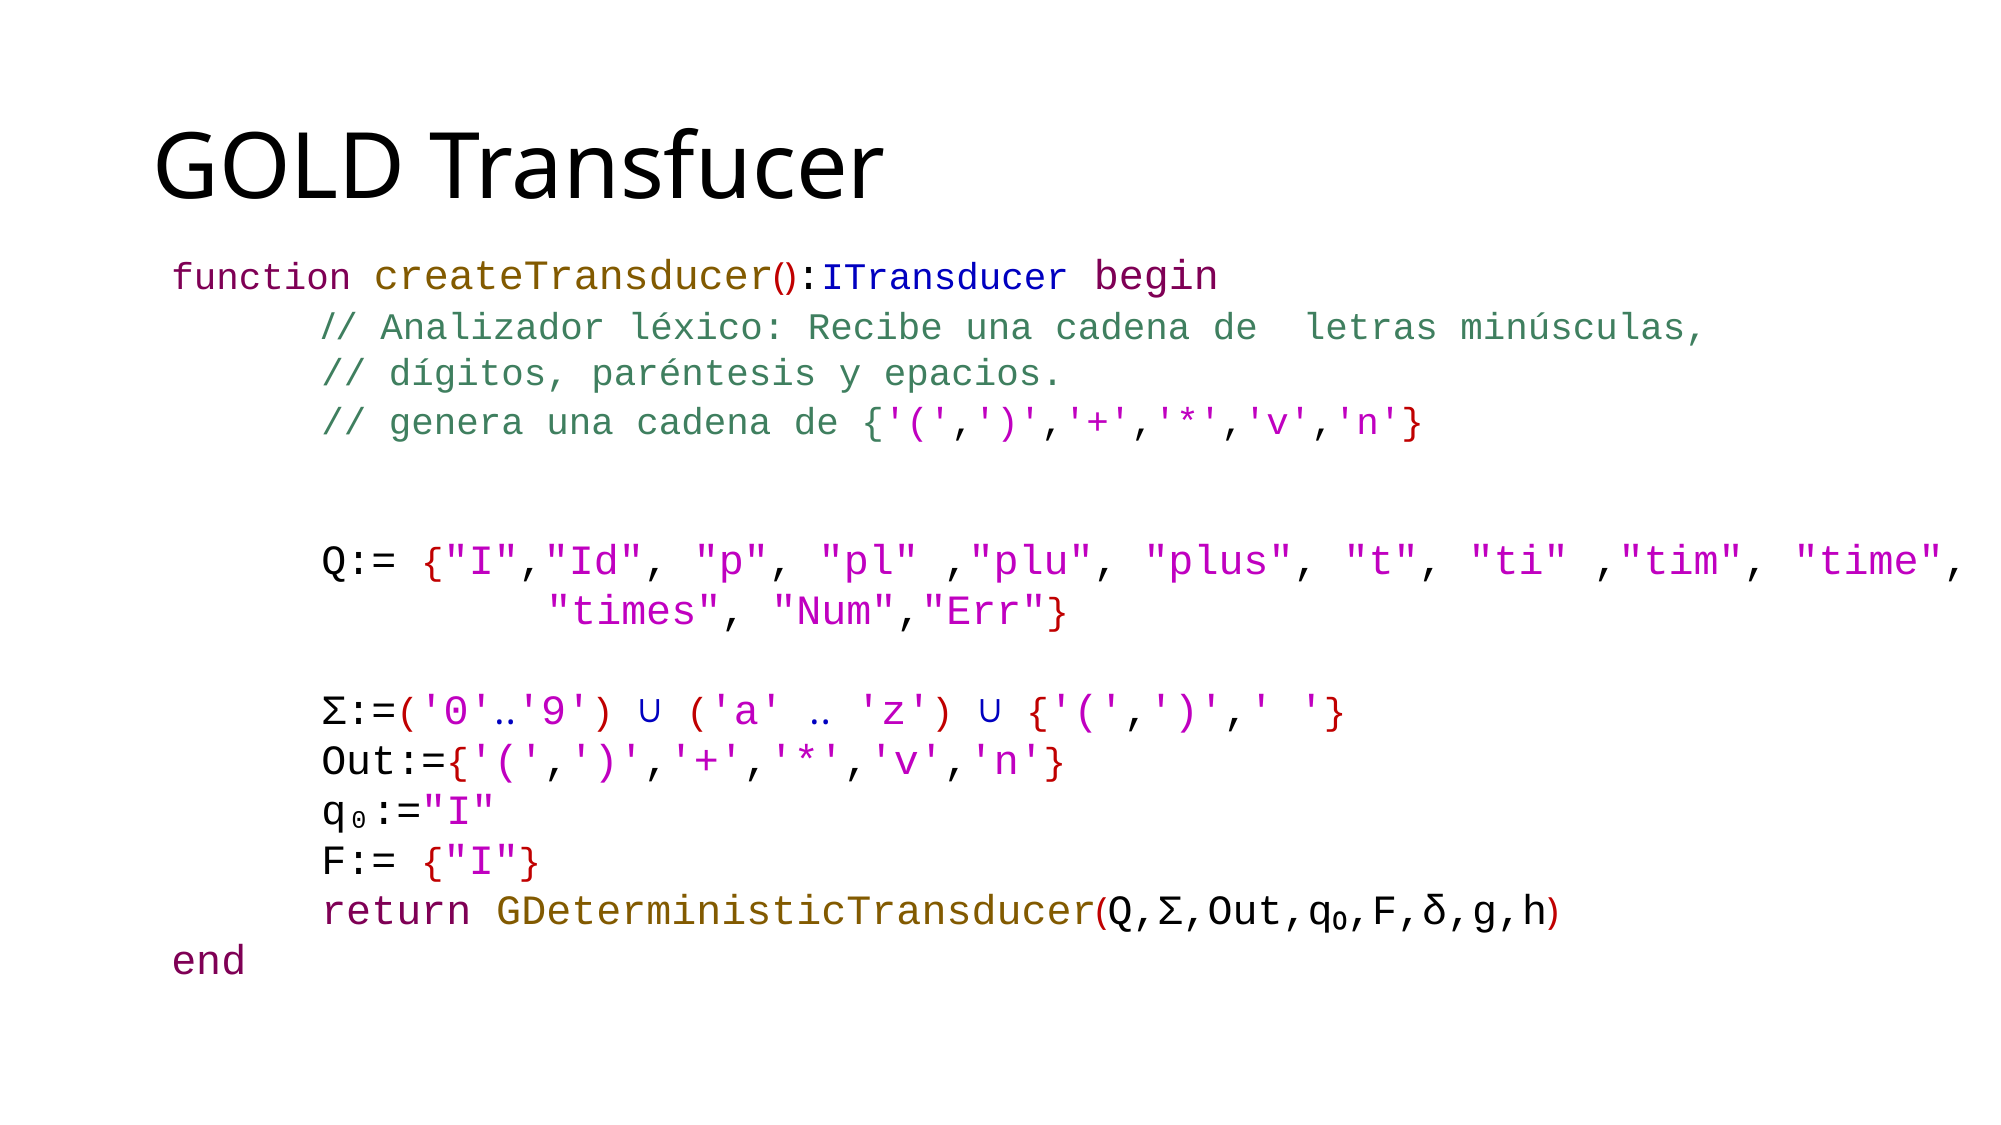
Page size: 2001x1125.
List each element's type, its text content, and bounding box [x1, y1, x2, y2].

text_box function createTransducer():ITransducer begin // Analizador léxico: Recibe una cadena de letras minúsculas, // dígitos, paréntesis y epacios. // genera una cadena de {'(',')','+','*','v','n'} Q:= {"I","Id", "p", "pl" ,"plu", "plus", "t", "ti" ,"tim", "time", "times", "Num","Err"} Σ:=('0'‥'9') ∪ ('a' ‥ 'z') ∪ {'(',')',' '} Out:={'(',')','+','*','v','n'} q₀:="I" F:= {"I"} return GDeterministicTransducer(Q,Σ,Out,q₀,F,δ,g,h) end [156, 240, 1984, 1071]
title GOLD Transfucer [137, 59, 1863, 278]
